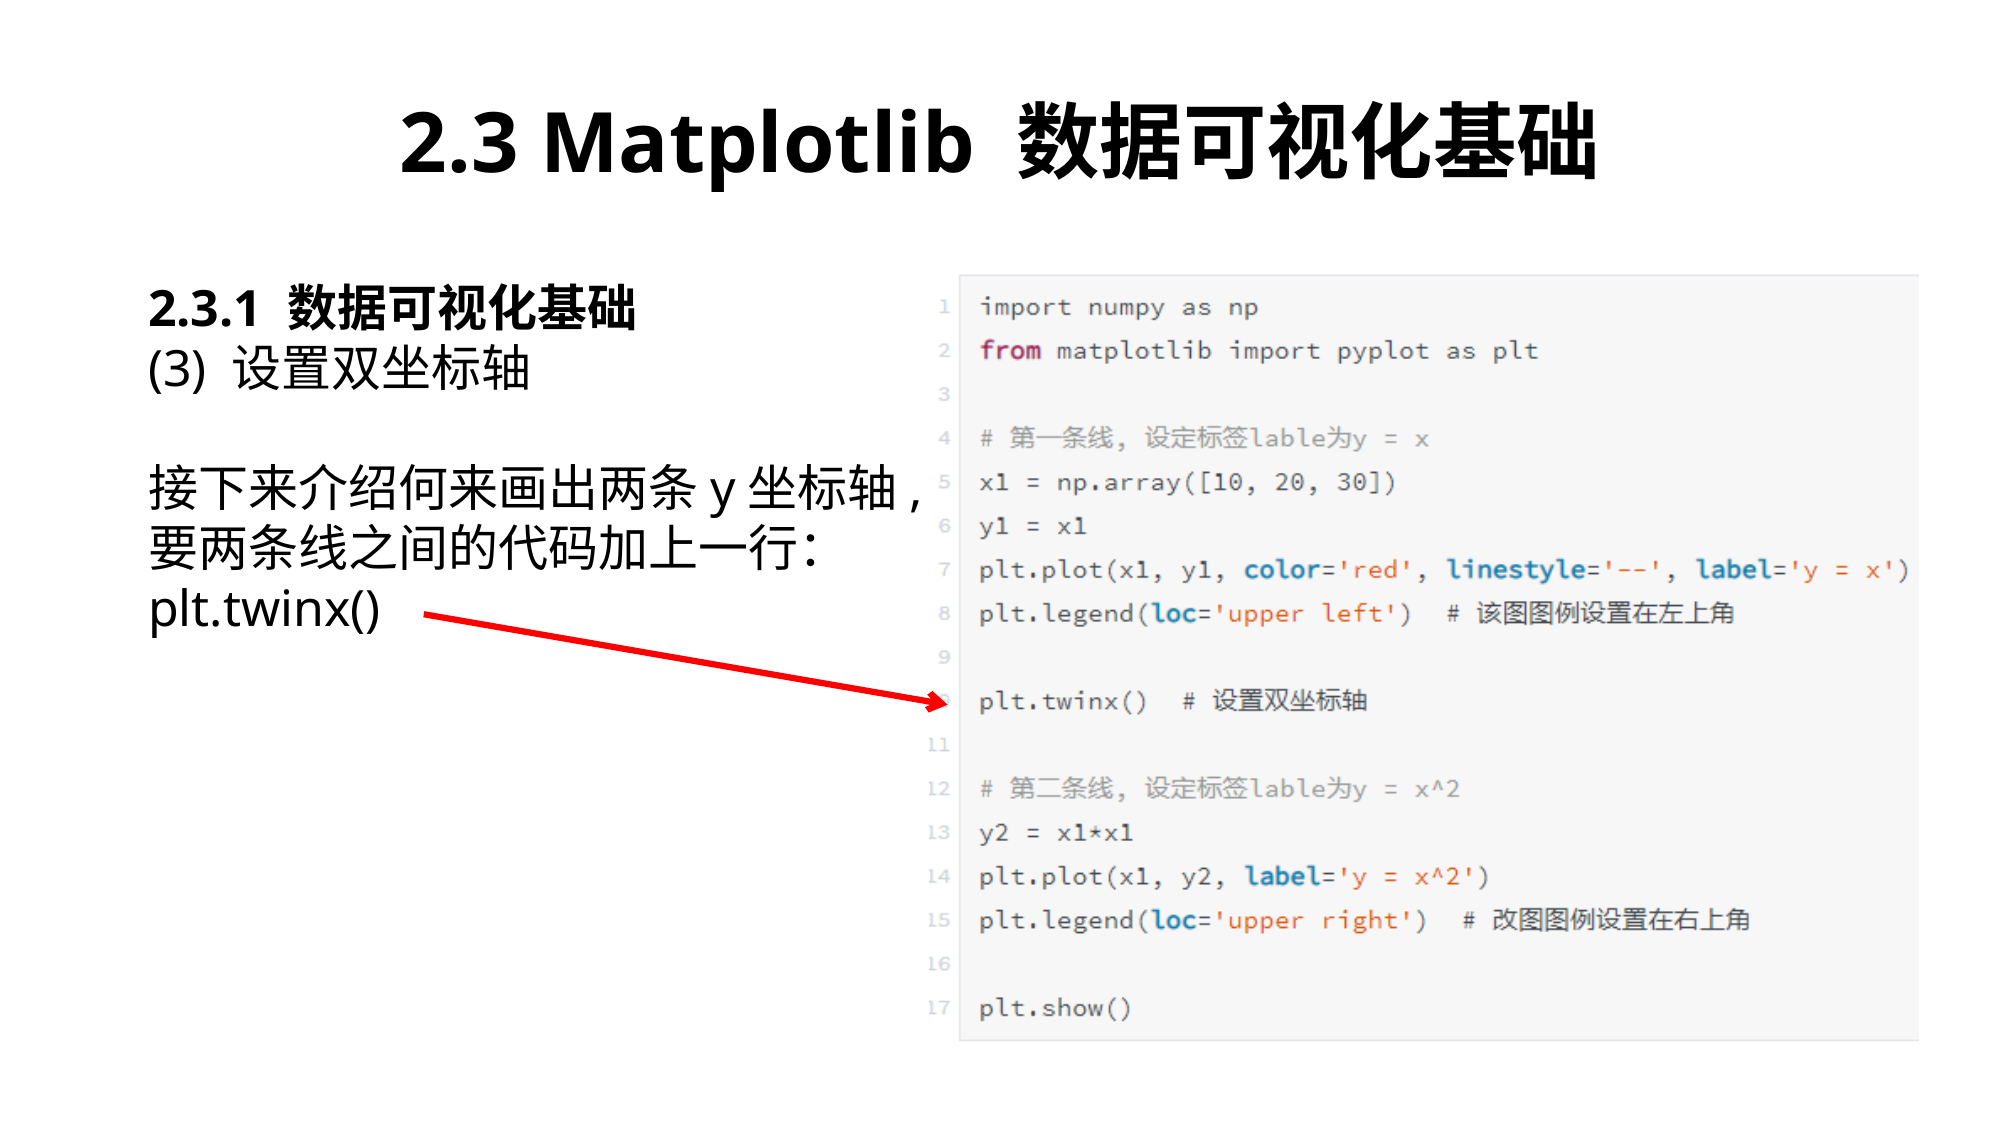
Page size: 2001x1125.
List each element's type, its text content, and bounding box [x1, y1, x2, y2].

text_box 2.3.1 数据可视化基础 (3) 设置双坐标轴 接下来介绍何来画出两条y坐标轴, 要两条线之间的代码加上一行： plt.twinx() [133, 268, 929, 644]
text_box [423, 614, 948, 705]
picture [929, 268, 1919, 1050]
text_box 2.3 Matplotlib 数据可视化基础 [385, 81, 1615, 197]
